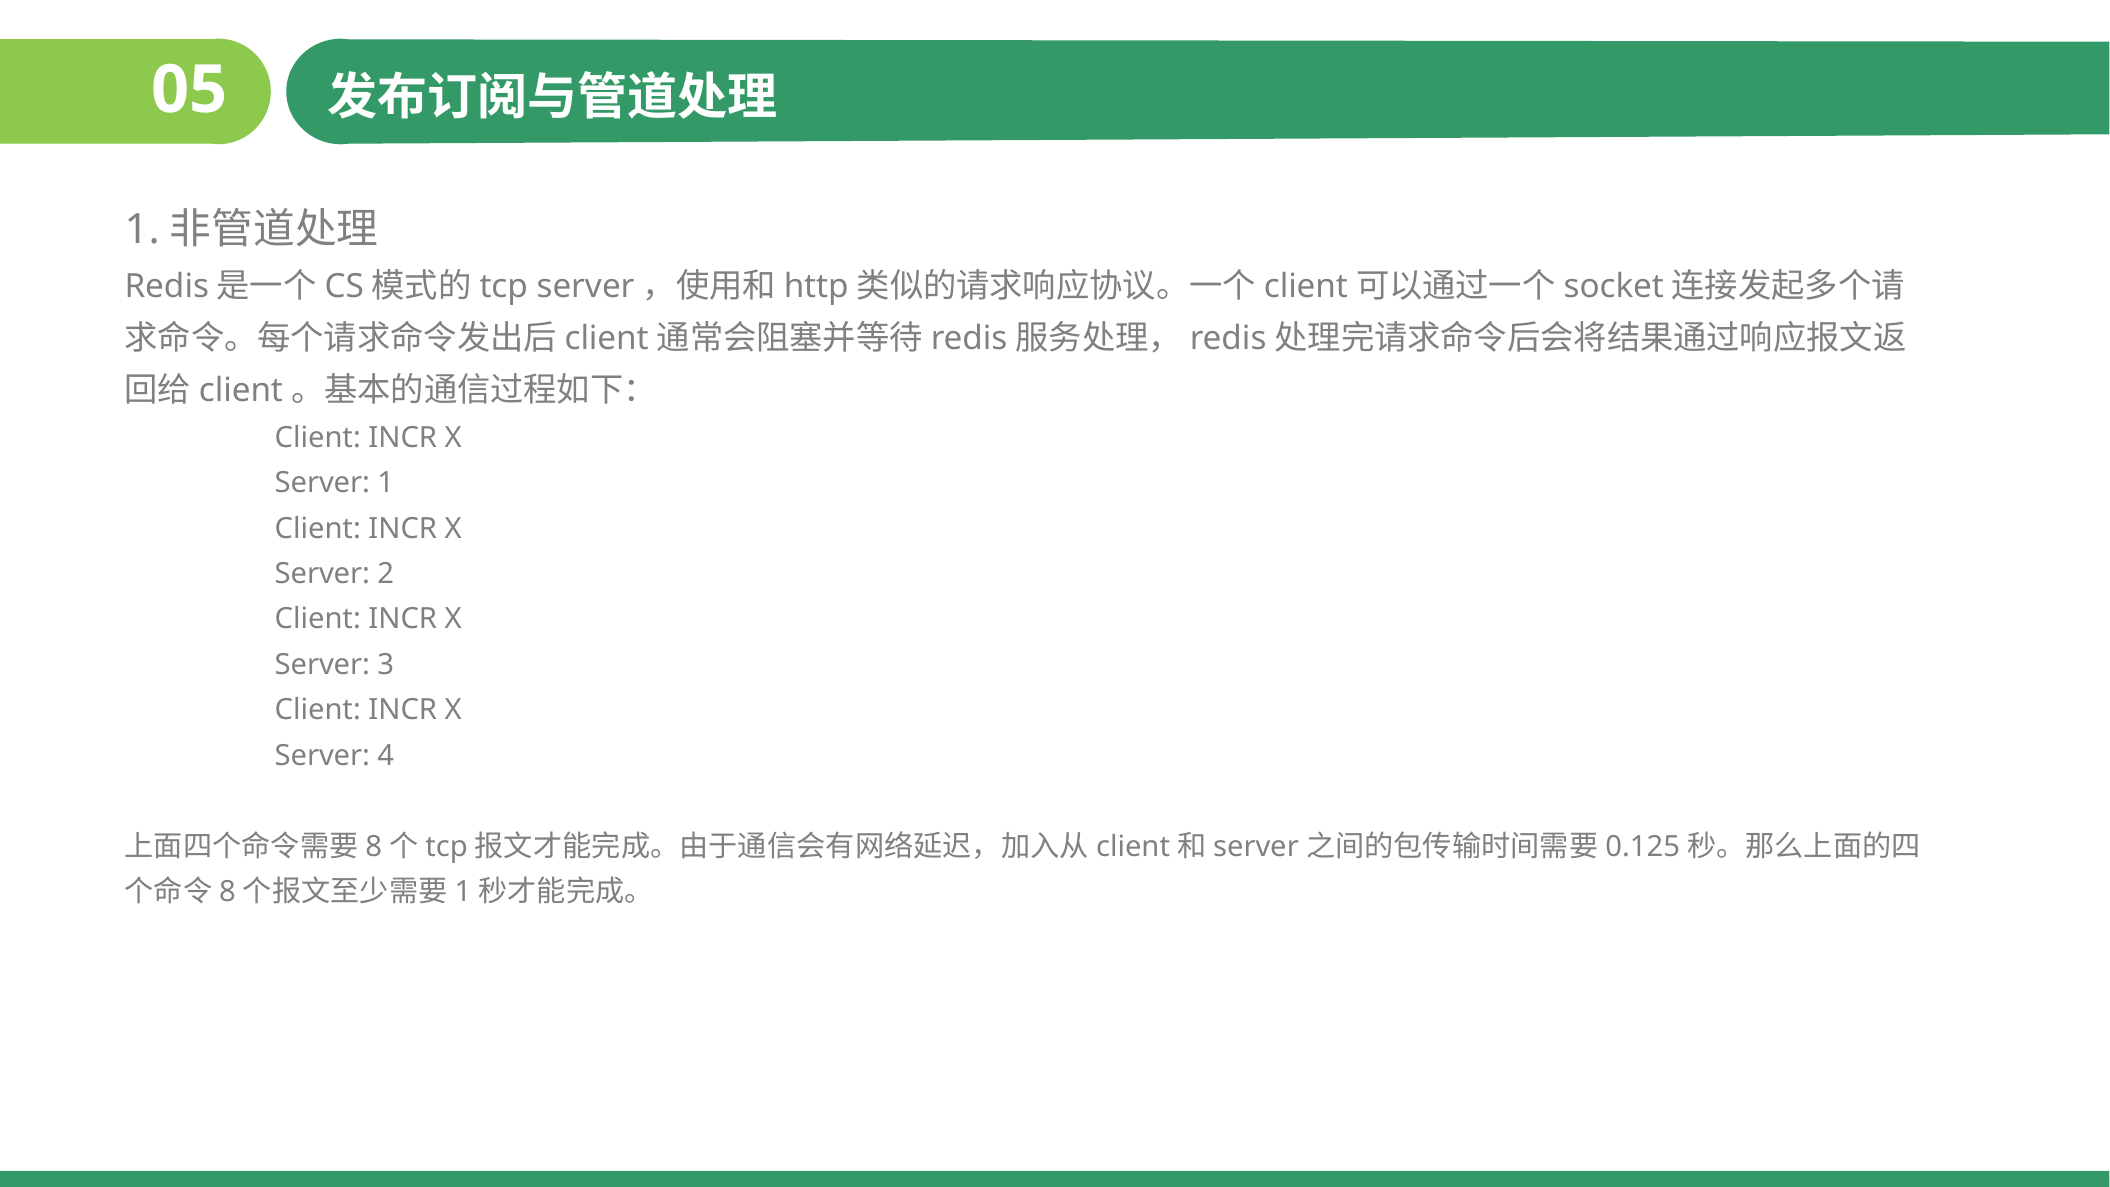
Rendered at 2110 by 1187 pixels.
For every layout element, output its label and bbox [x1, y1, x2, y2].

text_box [0, 38, 2110, 1187]
